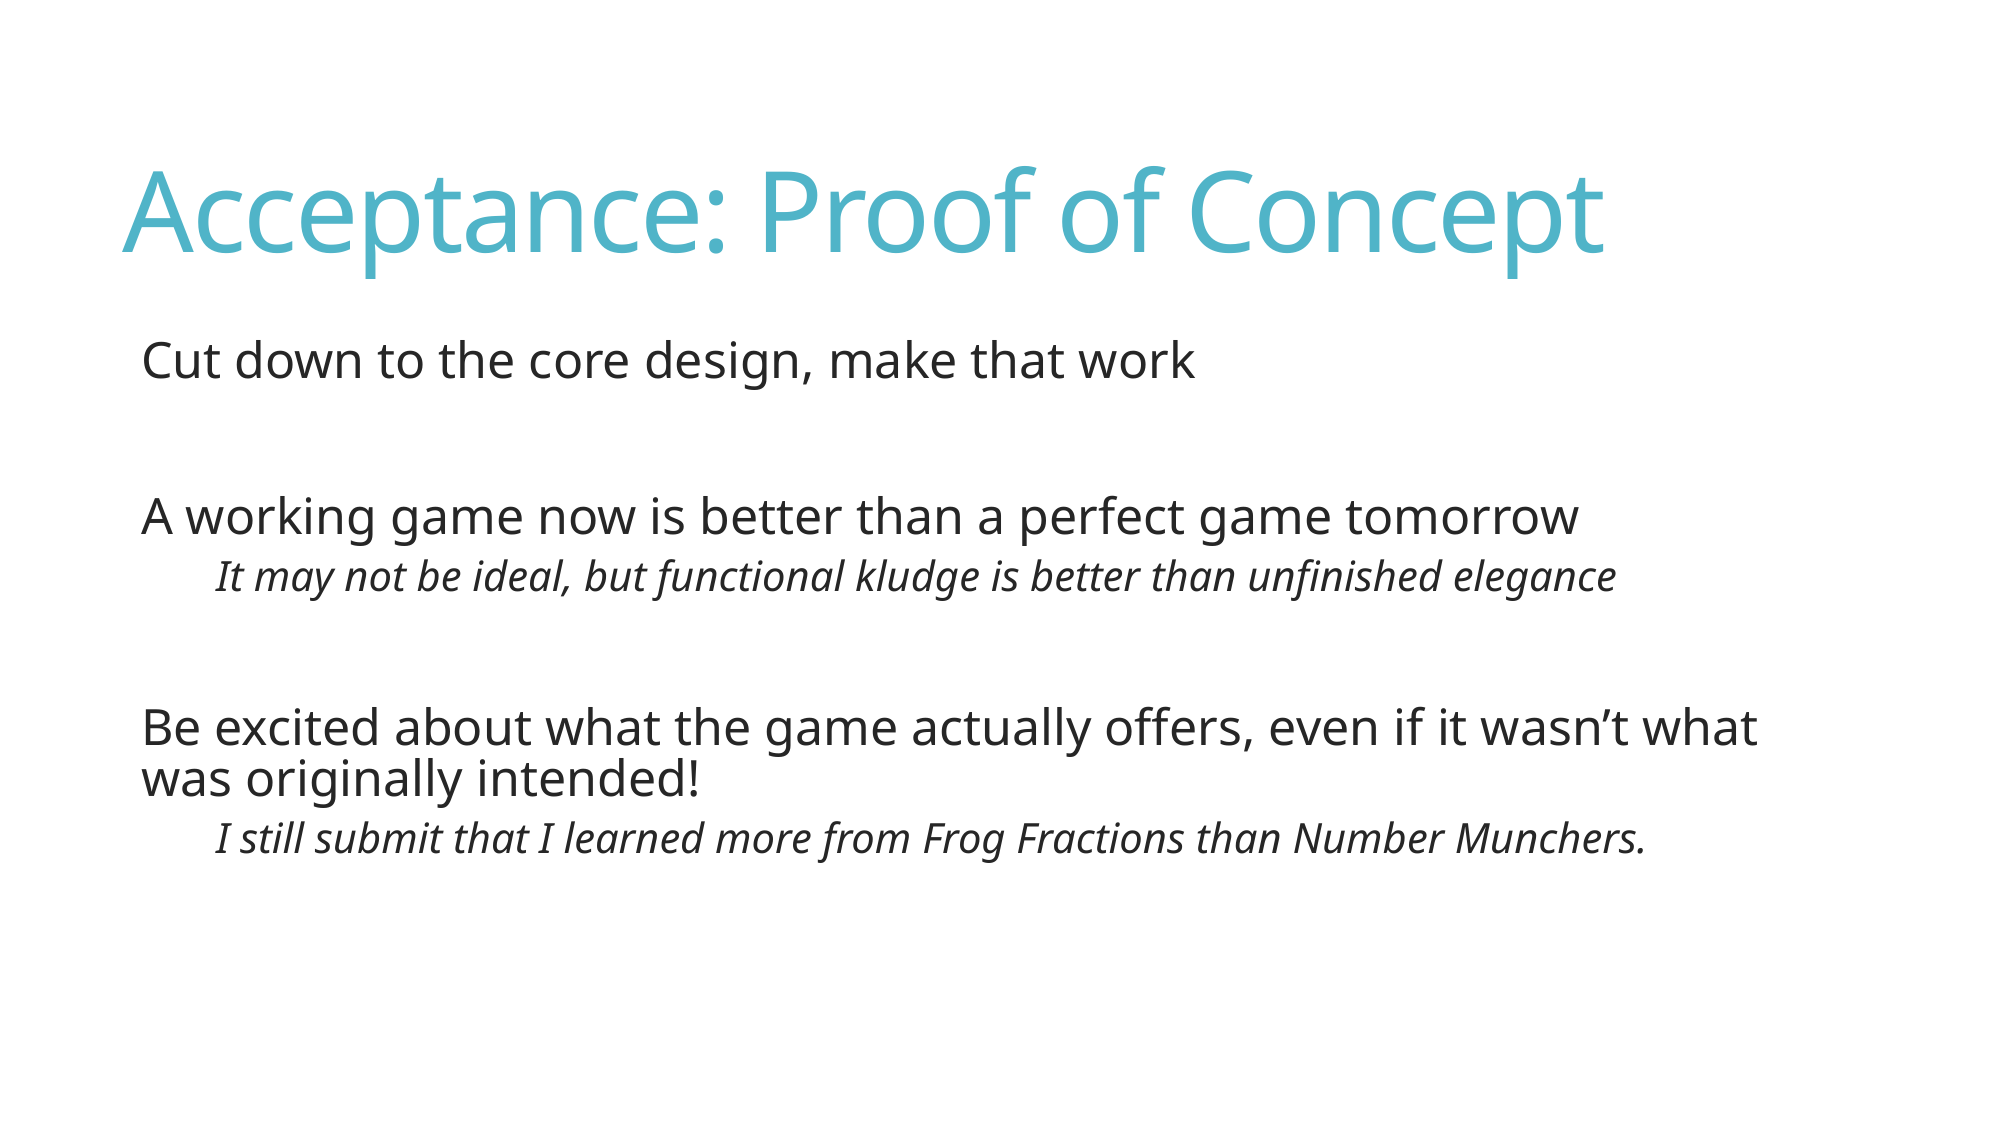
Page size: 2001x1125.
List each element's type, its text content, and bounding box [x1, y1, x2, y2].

title Acceptance: Proof of Concept [107, 81, 1875, 354]
list Cut down to the core design, make that work A working game now is better than a perfect game tomorrow It may not be ideal, but functional kludge is better than unfinished elegance Be excited about what the game actually offers, even if it wasn’t what was originally intended! I still submit that I learned more from Frog Fractions than Number Munchers. [111, 329, 1876, 948]
